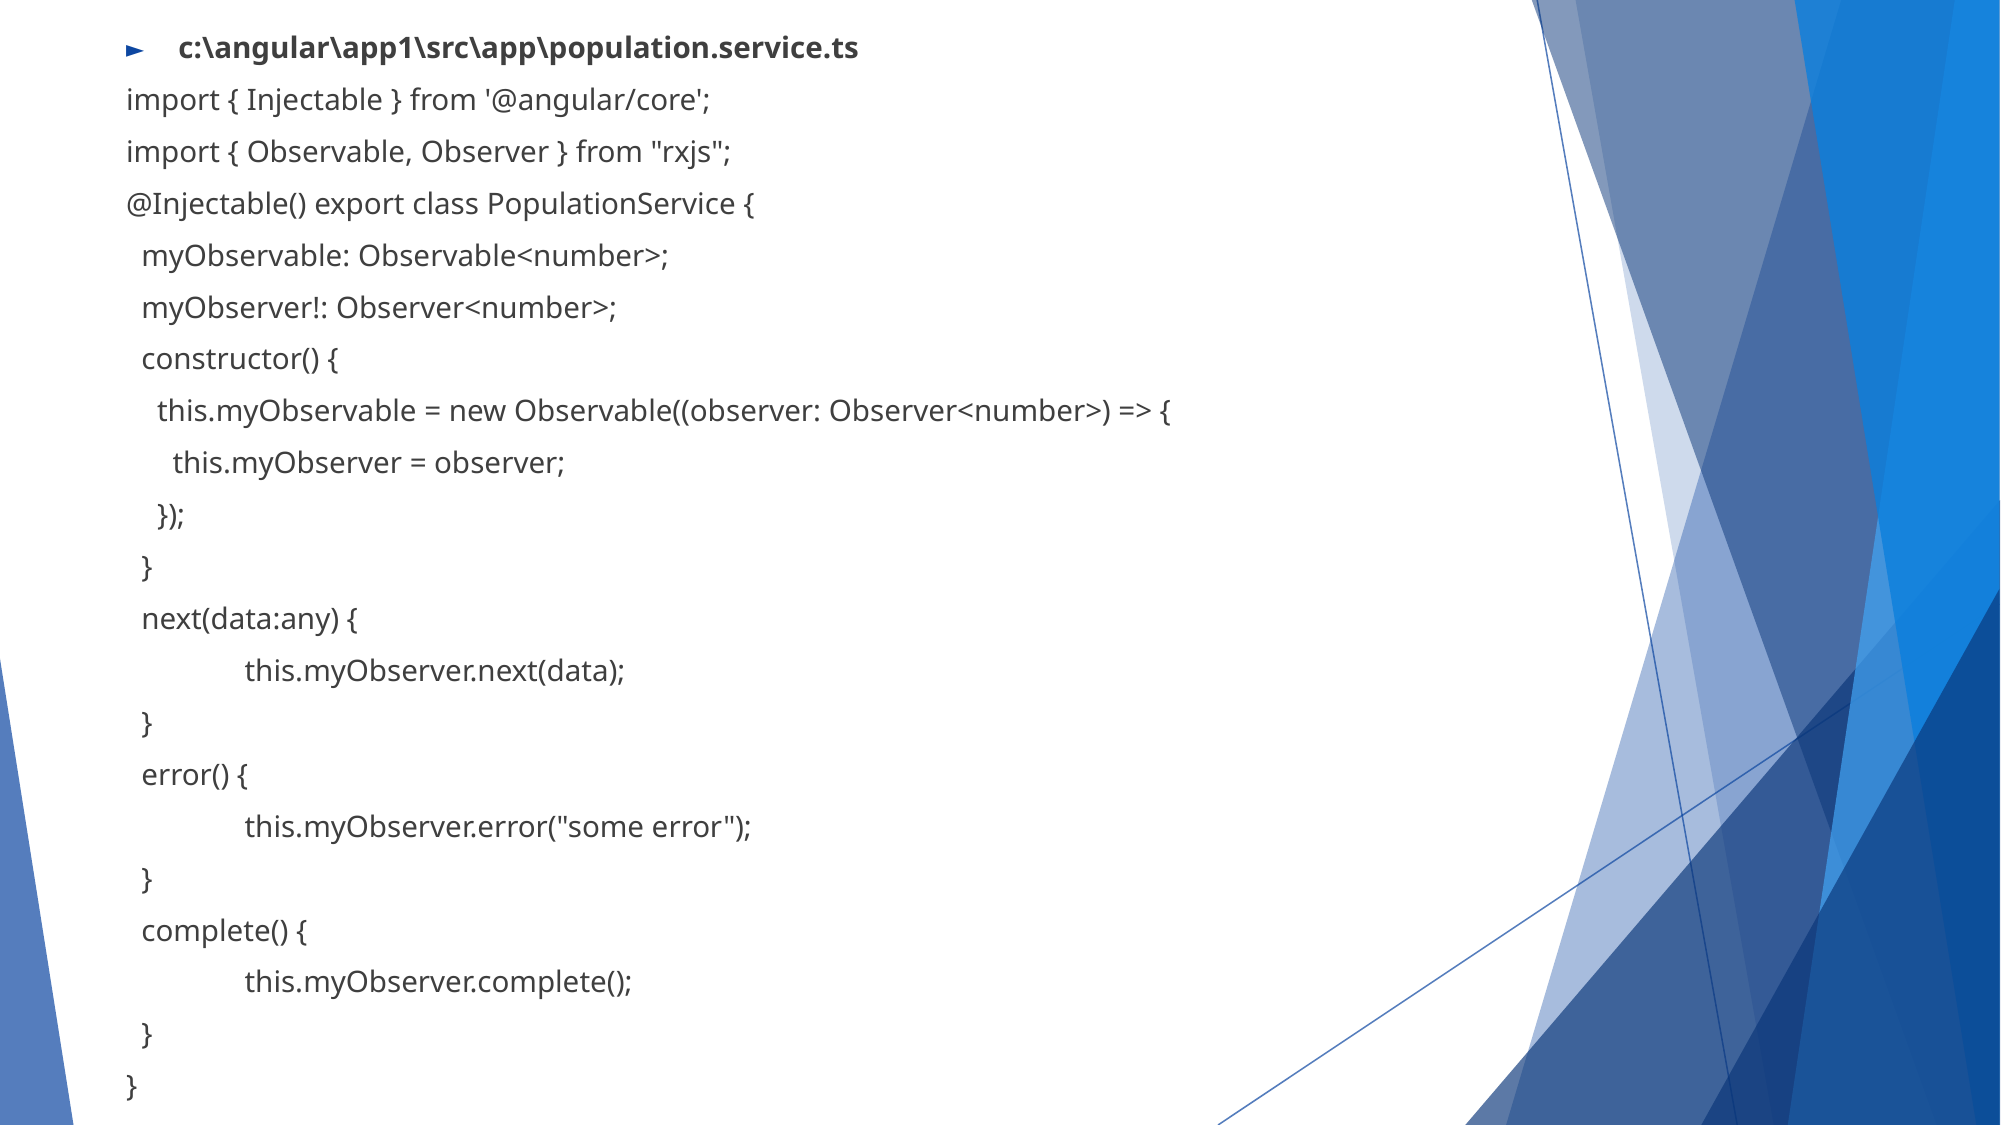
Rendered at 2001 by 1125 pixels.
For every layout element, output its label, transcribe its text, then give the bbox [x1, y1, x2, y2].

list c:\angular\app1\src\app\population.service.ts import { Injectable } from '@angular/core'; import { Observable, Observer } from "rxjs"; @Injectable() export class PopulationService { myObservable: Observable<number>; myObserver!: Observer<number>; constructor() { this.myObservable = new Observable((observer: Observer<number>) => { this.myObserver = observer; }); } next(data:any) { this.myObserver.next(data); } error() { this.myObserver.error("some error"); } complete() { this.myObserver.complete(); } } [111, 21, 1522, 1112]
